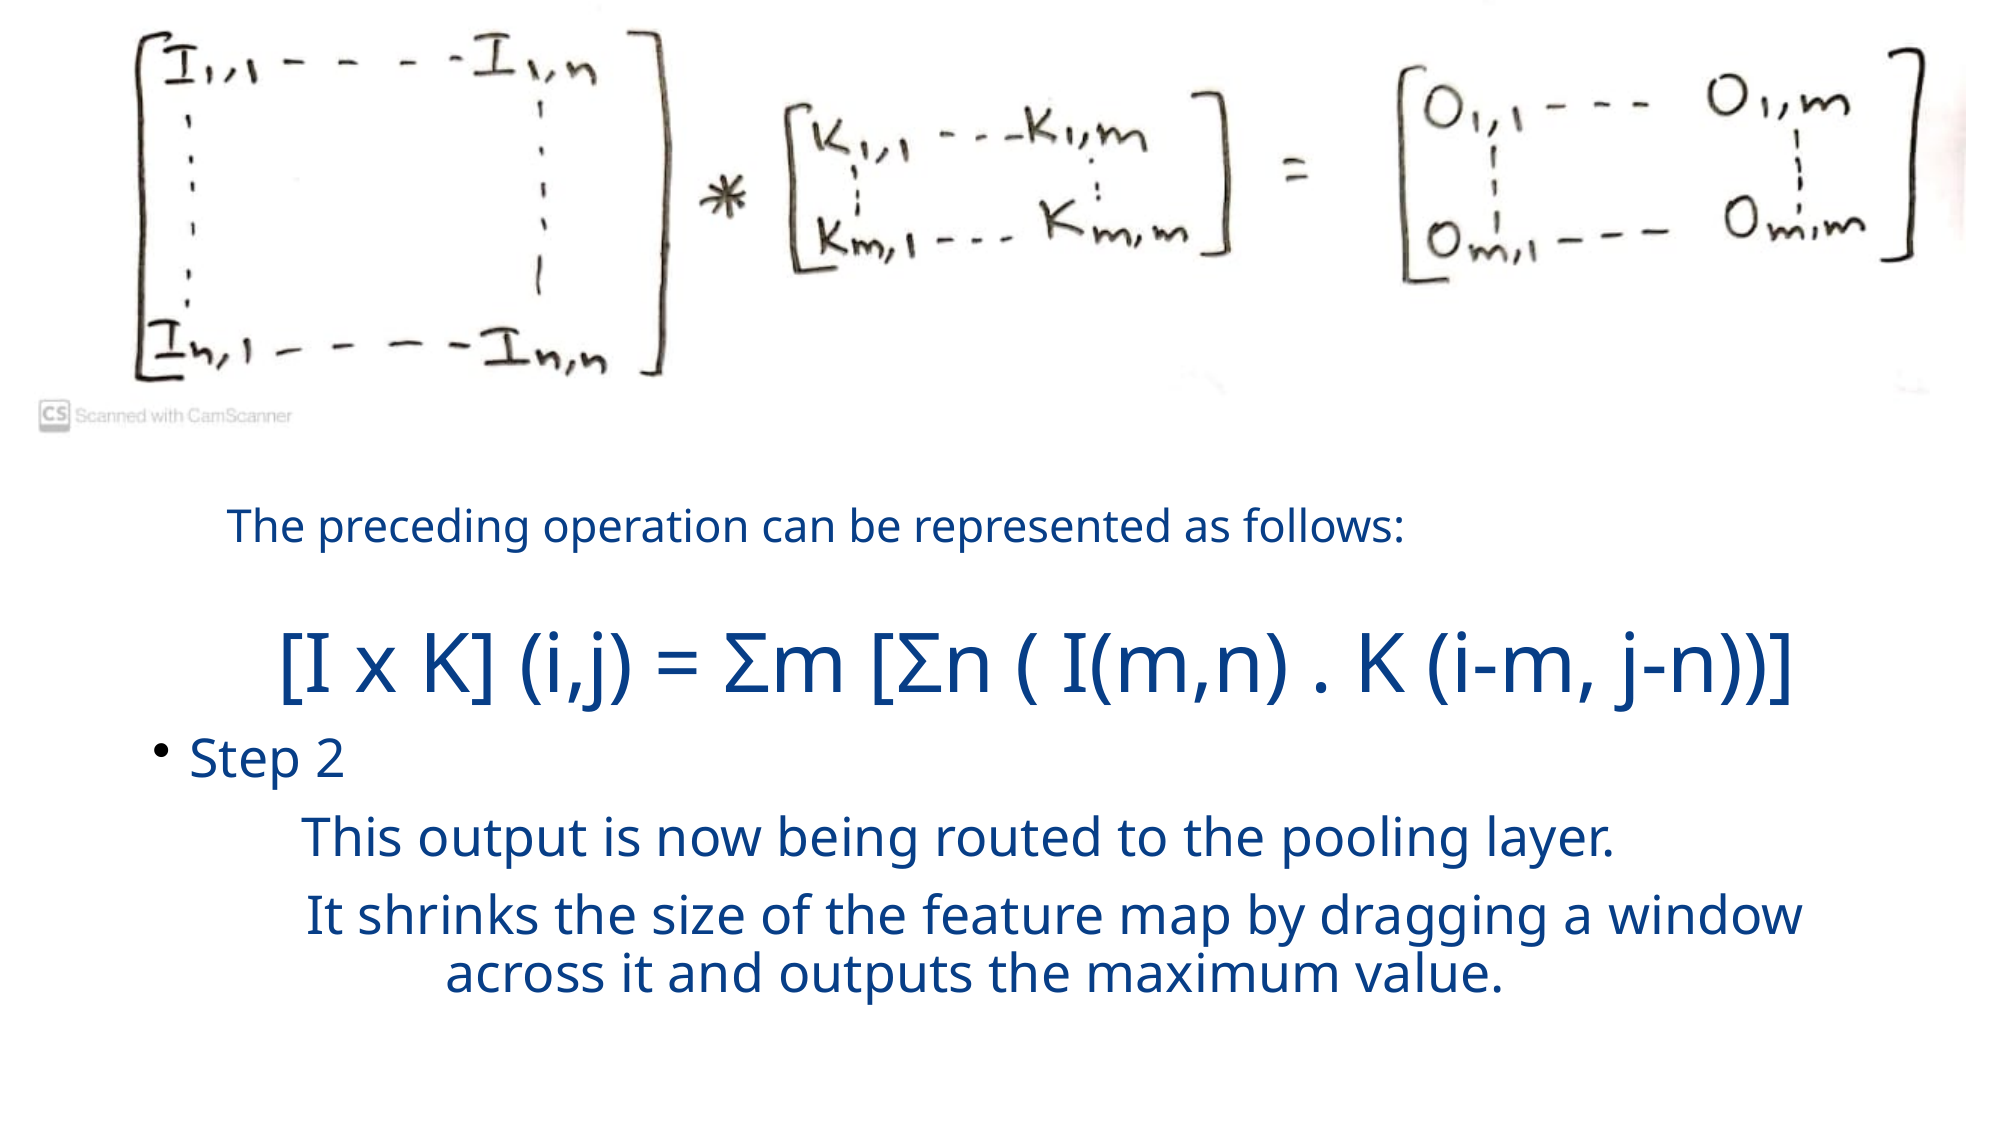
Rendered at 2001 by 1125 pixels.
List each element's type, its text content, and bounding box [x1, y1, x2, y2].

picture [34, 0, 1966, 438]
list The preceding operation can be represented as follows: [I x K] (i,j) = Σm [Σn ( I(m,n) . K (i-m, j-n))] Step 2 This output is now being routed to the pooling layer. It shrinks the size of the feature map by dragging a window across it and outputs the maximum value. [137, 449, 1863, 1014]
